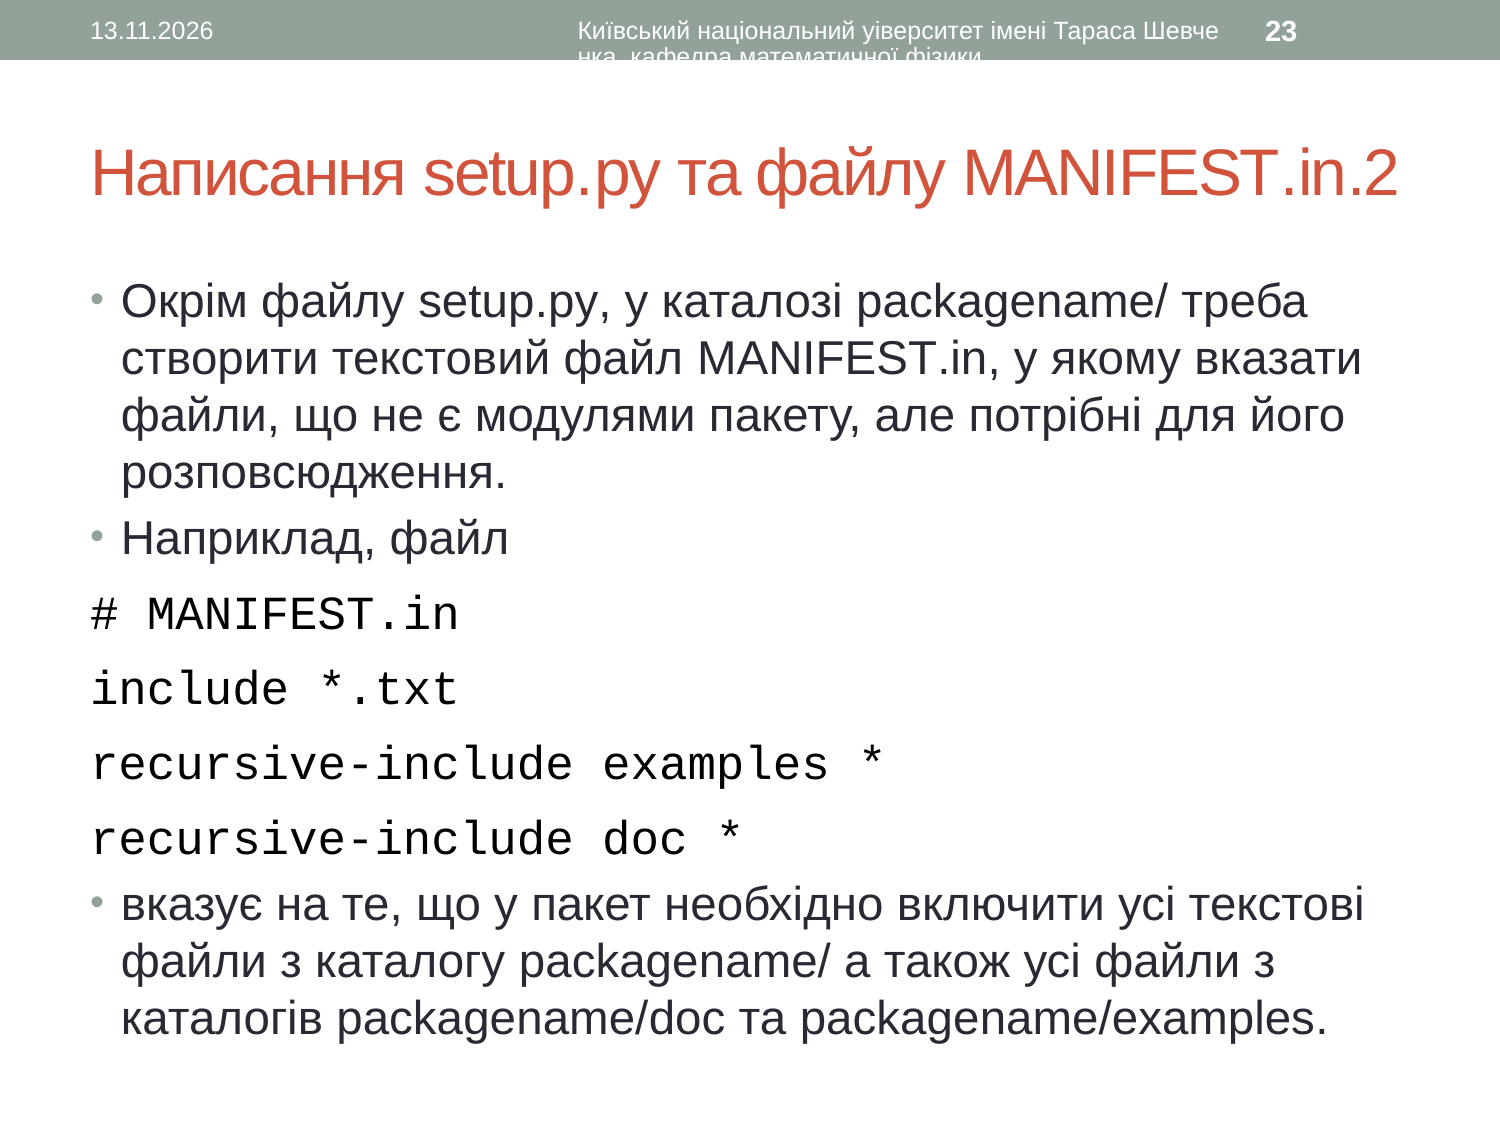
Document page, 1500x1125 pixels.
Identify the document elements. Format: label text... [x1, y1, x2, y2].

footer Київський національний уіверситет імені Тараса Шевченка, кафедра математичної фізики [562, 3, 1238, 57]
slide_number 23 [1250, 3, 1425, 57]
title Написання setup.py та файлу MANIFEST.in.2 [75, 87, 1425, 250]
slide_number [75, 3, 550, 57]
list Окрім файлу setup.py, у каталозі packagename/ треба створити текстовий файл MANIFEST.in, у якому вказати файли, що не є модулями пакету, але потрібні для його розповсюдження. Наприклад, файл # MANIFEST.in include *.txt recursive-include examples * recursive-include doc * вказує на те, що у пакет необхідно включити усі текстові файли з каталогу packagename/ а також усі файли з каталогів packagename/doc та packagename/examples. [75, 262, 1425, 1063]
